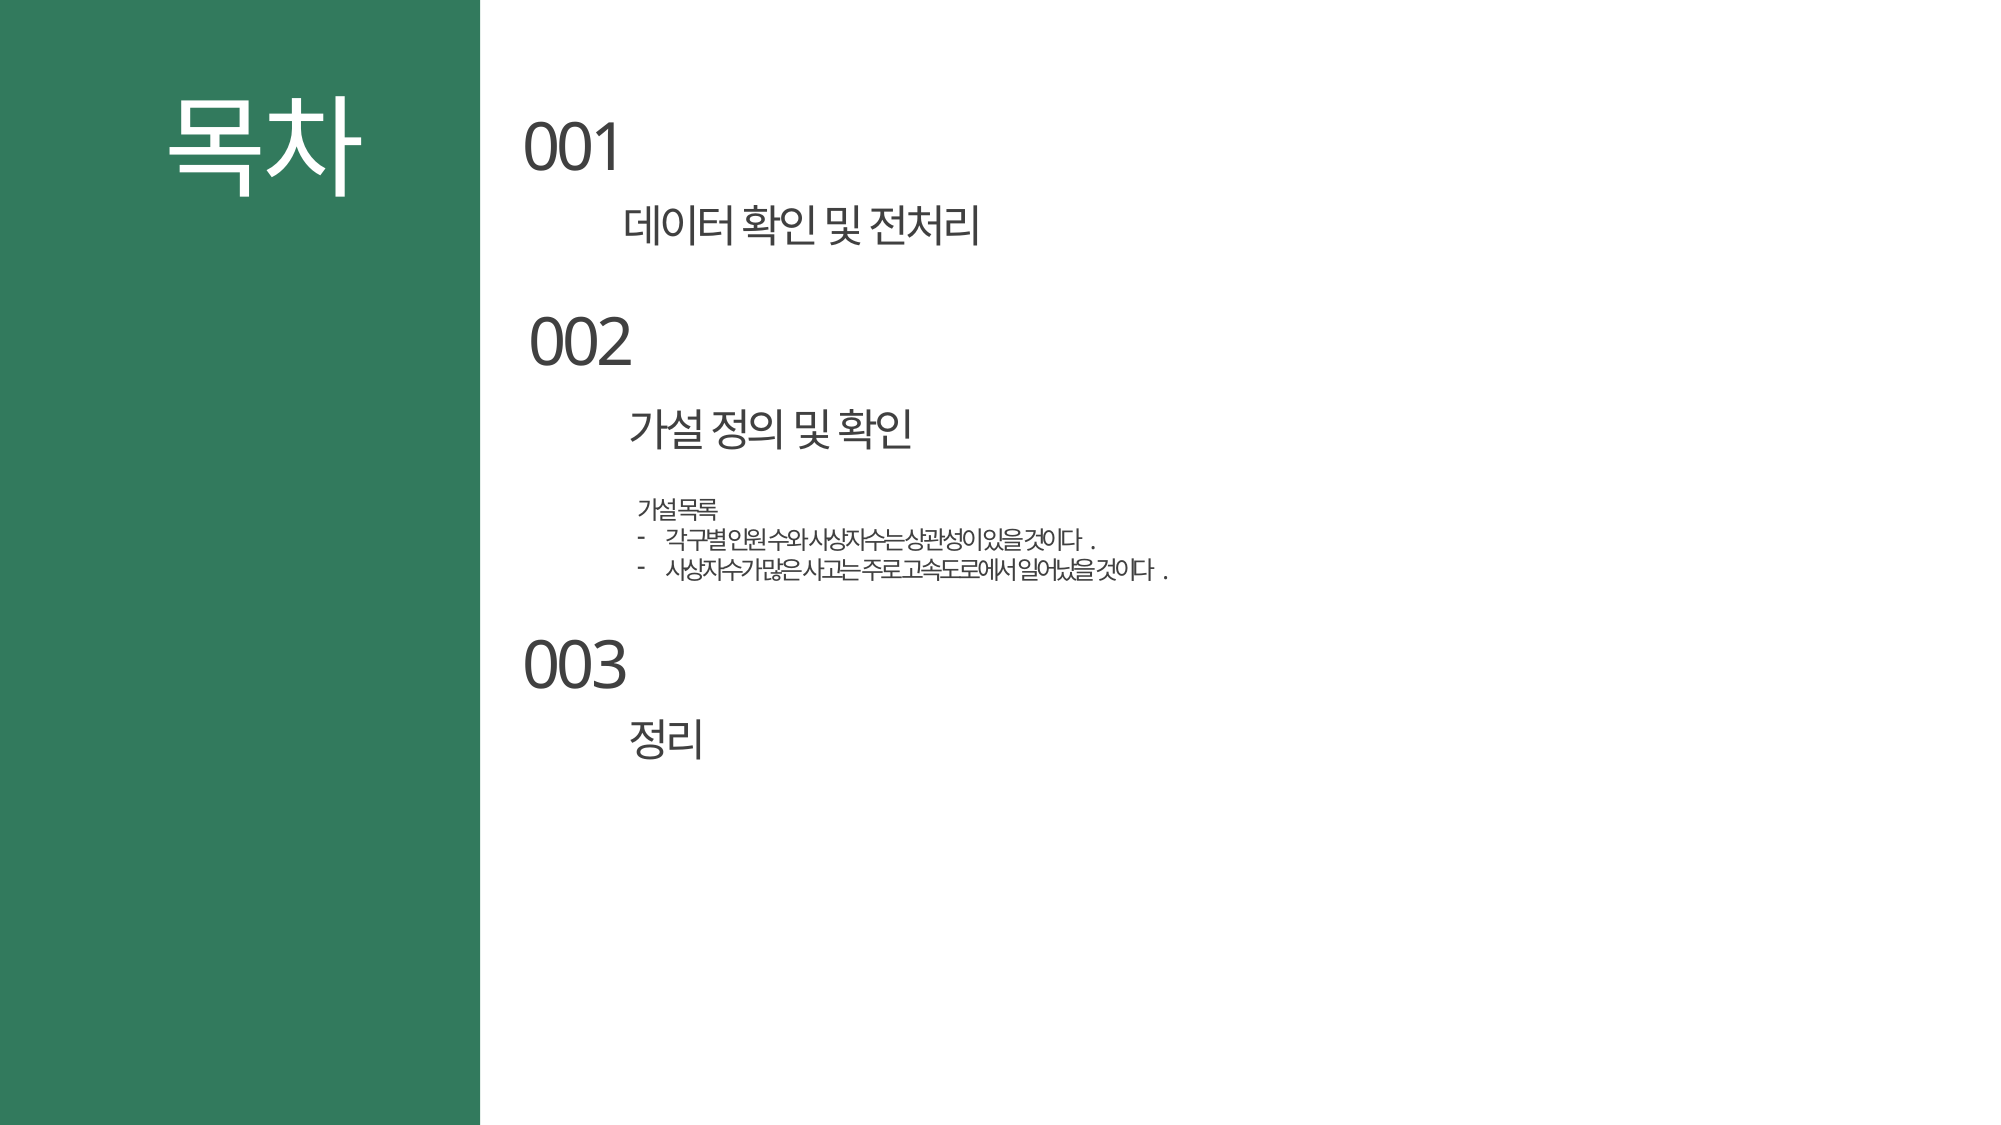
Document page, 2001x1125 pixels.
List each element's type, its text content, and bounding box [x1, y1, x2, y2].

text_box 002 [513, 291, 719, 386]
text_box 001 [508, 96, 1103, 192]
text_box 목차 [99, 69, 431, 218]
text_box 정리 [613, 704, 1339, 773]
text_box 가설 정의 및 확인 [613, 395, 1339, 464]
text_box [0, 0, 482, 1125]
text_box 가설 목록 각 구별 인원 수와 사상자수는 상관성이 있을 것이다. 사상자수가 많은 사고는 주로 고속도로에서 일어났을 것이다. [622, 487, 1410, 592]
text_box 데이터 확인 및 전처리 [608, 190, 1333, 259]
text_box 003 [508, 614, 713, 710]
